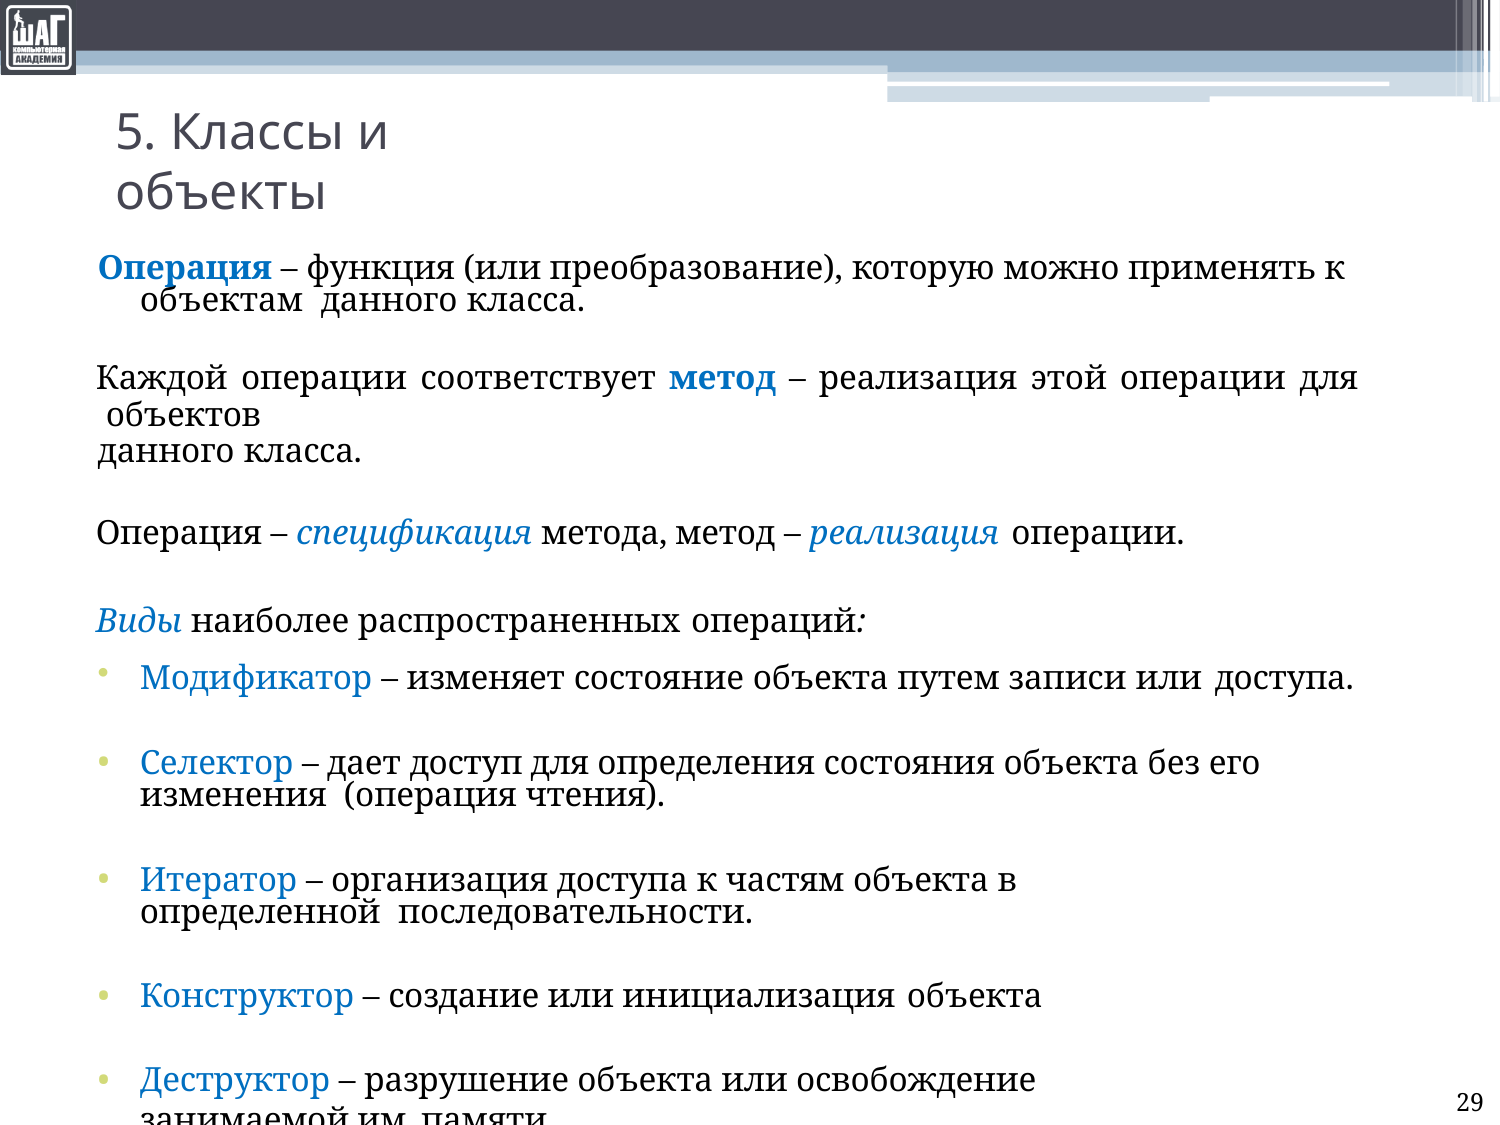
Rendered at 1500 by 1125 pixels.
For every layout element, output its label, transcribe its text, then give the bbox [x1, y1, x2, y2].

text_box [0, 0, 77, 76]
slide_number 29 [1449, 1086, 1492, 1125]
title 5. Классы и объекты [113, 97, 599, 244]
text_box Операция – функция (или преобразование), которую можно применять к объектам данного класса. Каждой операции соответствует метод – реализация этой операции для объектов данного класса. Операция – спецификация метода, метод – реализация операции. Виды наиболее распространенных операций: Модификатор – изменяет состояние объекта путем записи или доступа. Селектор – дает доступ для определения состояния объекта без его изменения (операция чтения). Итератор – организация доступа к частям объекта в определенной последовательности. Конструктор – создание или инициализация объекта Деструктор – разрушение объекта или освобождение занимаемой им памяти. [95, 244, 1434, 1125]
